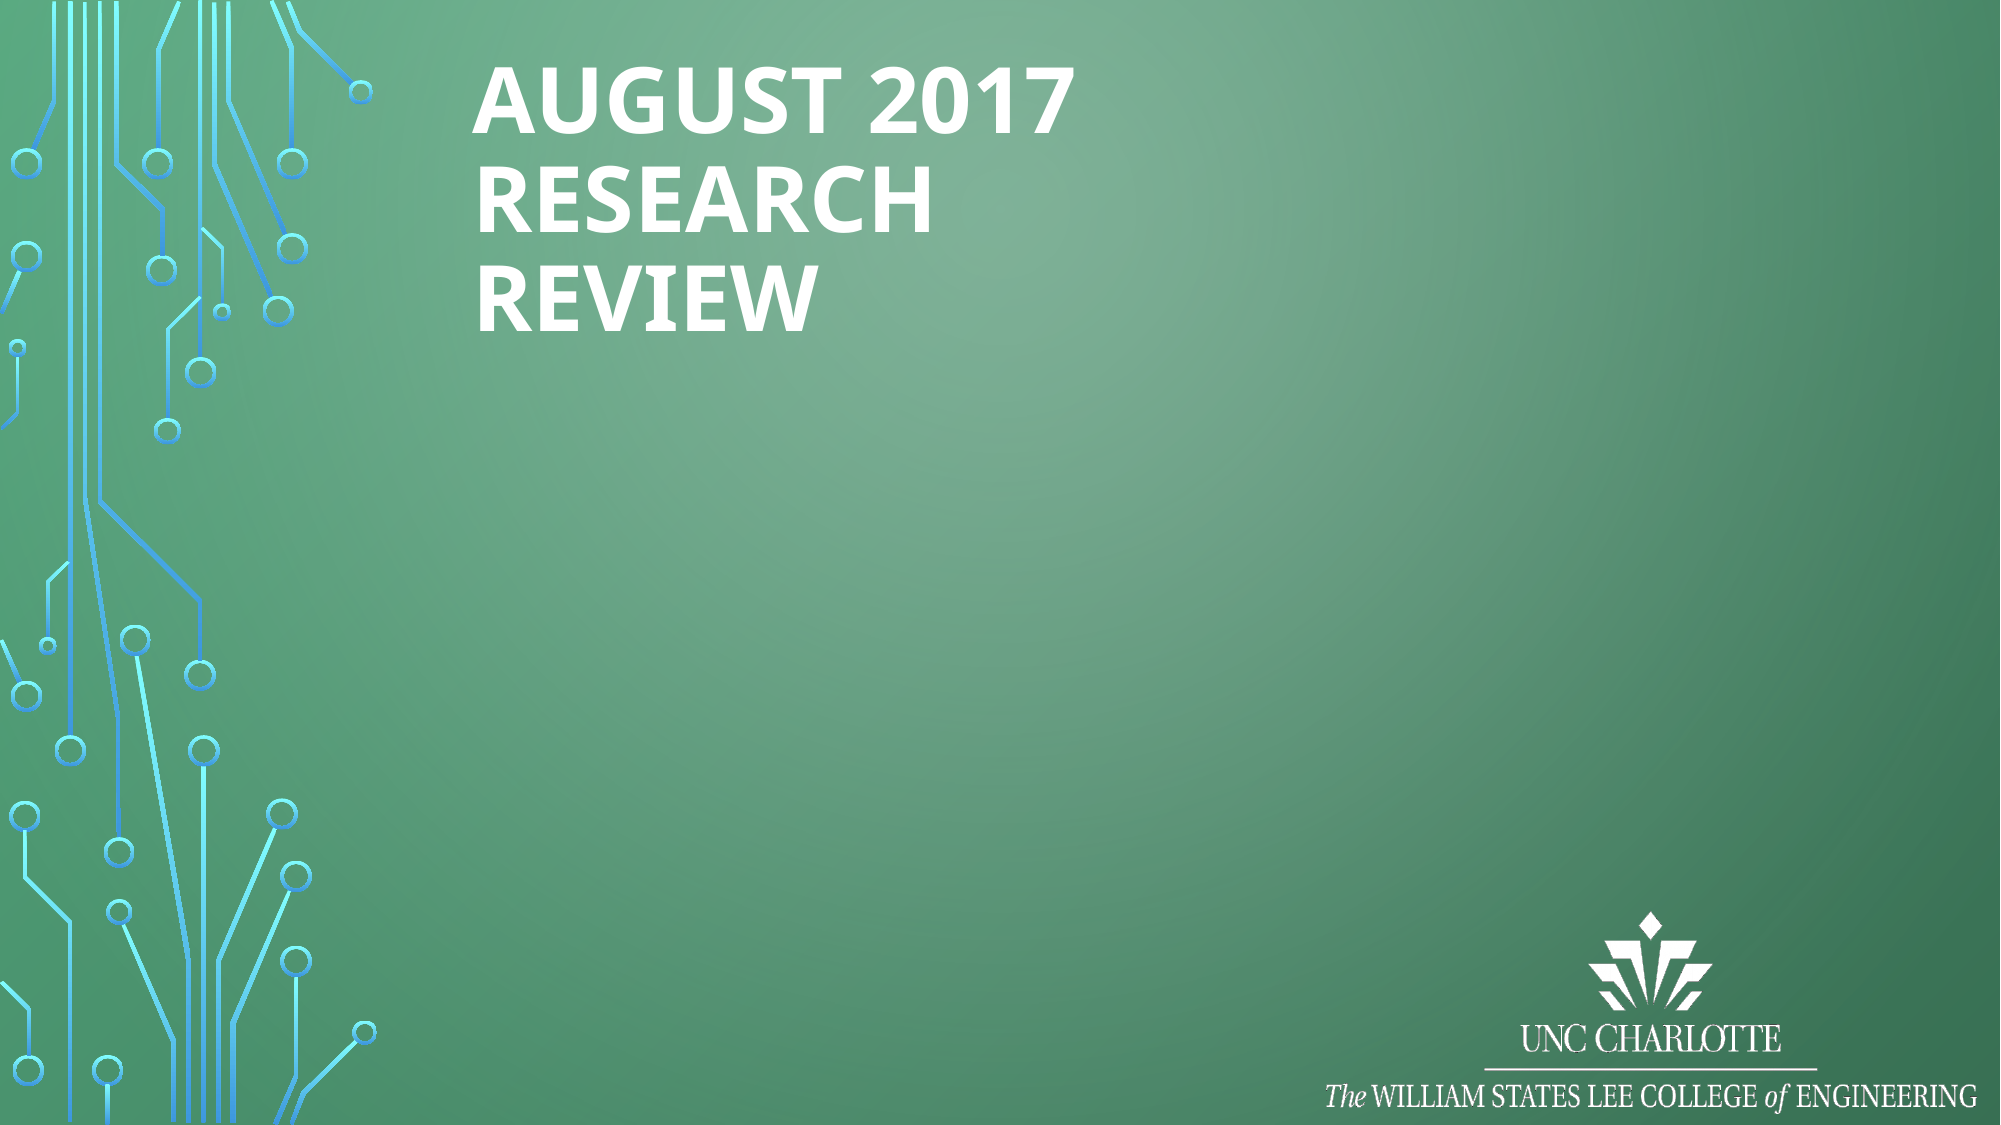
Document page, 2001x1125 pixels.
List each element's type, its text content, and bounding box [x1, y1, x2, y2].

title August 2017 Research Review [457, 0, 2000, 359]
picture [1325, 911, 1977, 1114]
